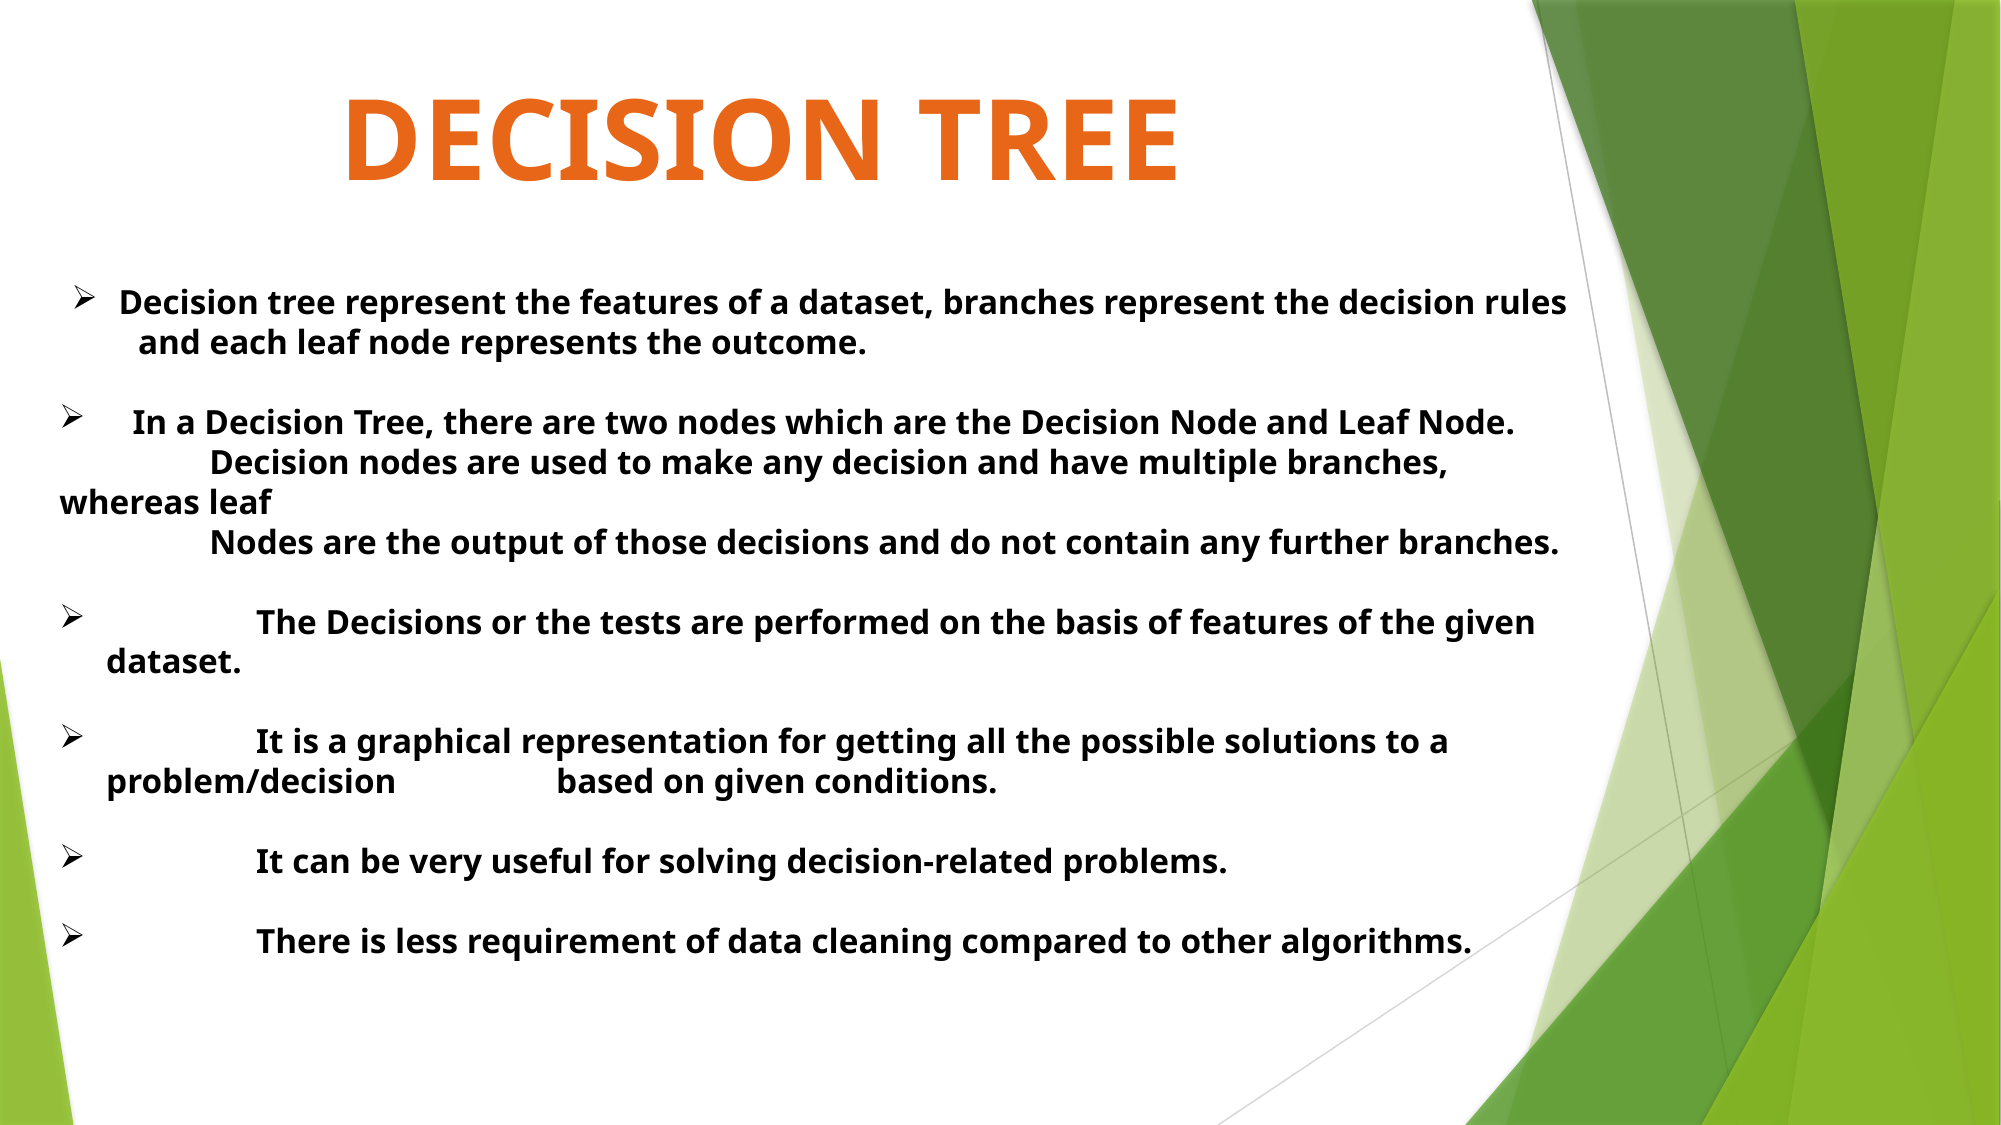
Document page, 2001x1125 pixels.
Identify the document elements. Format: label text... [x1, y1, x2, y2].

text_box Decision tree represent the features of a dataset, branches represent the decision rules and each leaf node represents the outcome. In a Decision Tree, there are two nodes which are the Decision Node and Leaf Node. Decision nodes are used to make any decision and have multiple branches, whereas leaf Nodes are the output of those decisions and do not contain any further branches. The Decisions or the tests are performed on the basis of features of the given dataset. It is a graphical representation for getting all the possible solutions to a problem/decision based on given conditions. It can be very useful for solving decision-related problems. There is less requirement of data cleaning compared to other algorithms. [44, 273, 1597, 1125]
text_box Decision tree [324, 60, 1199, 211]
